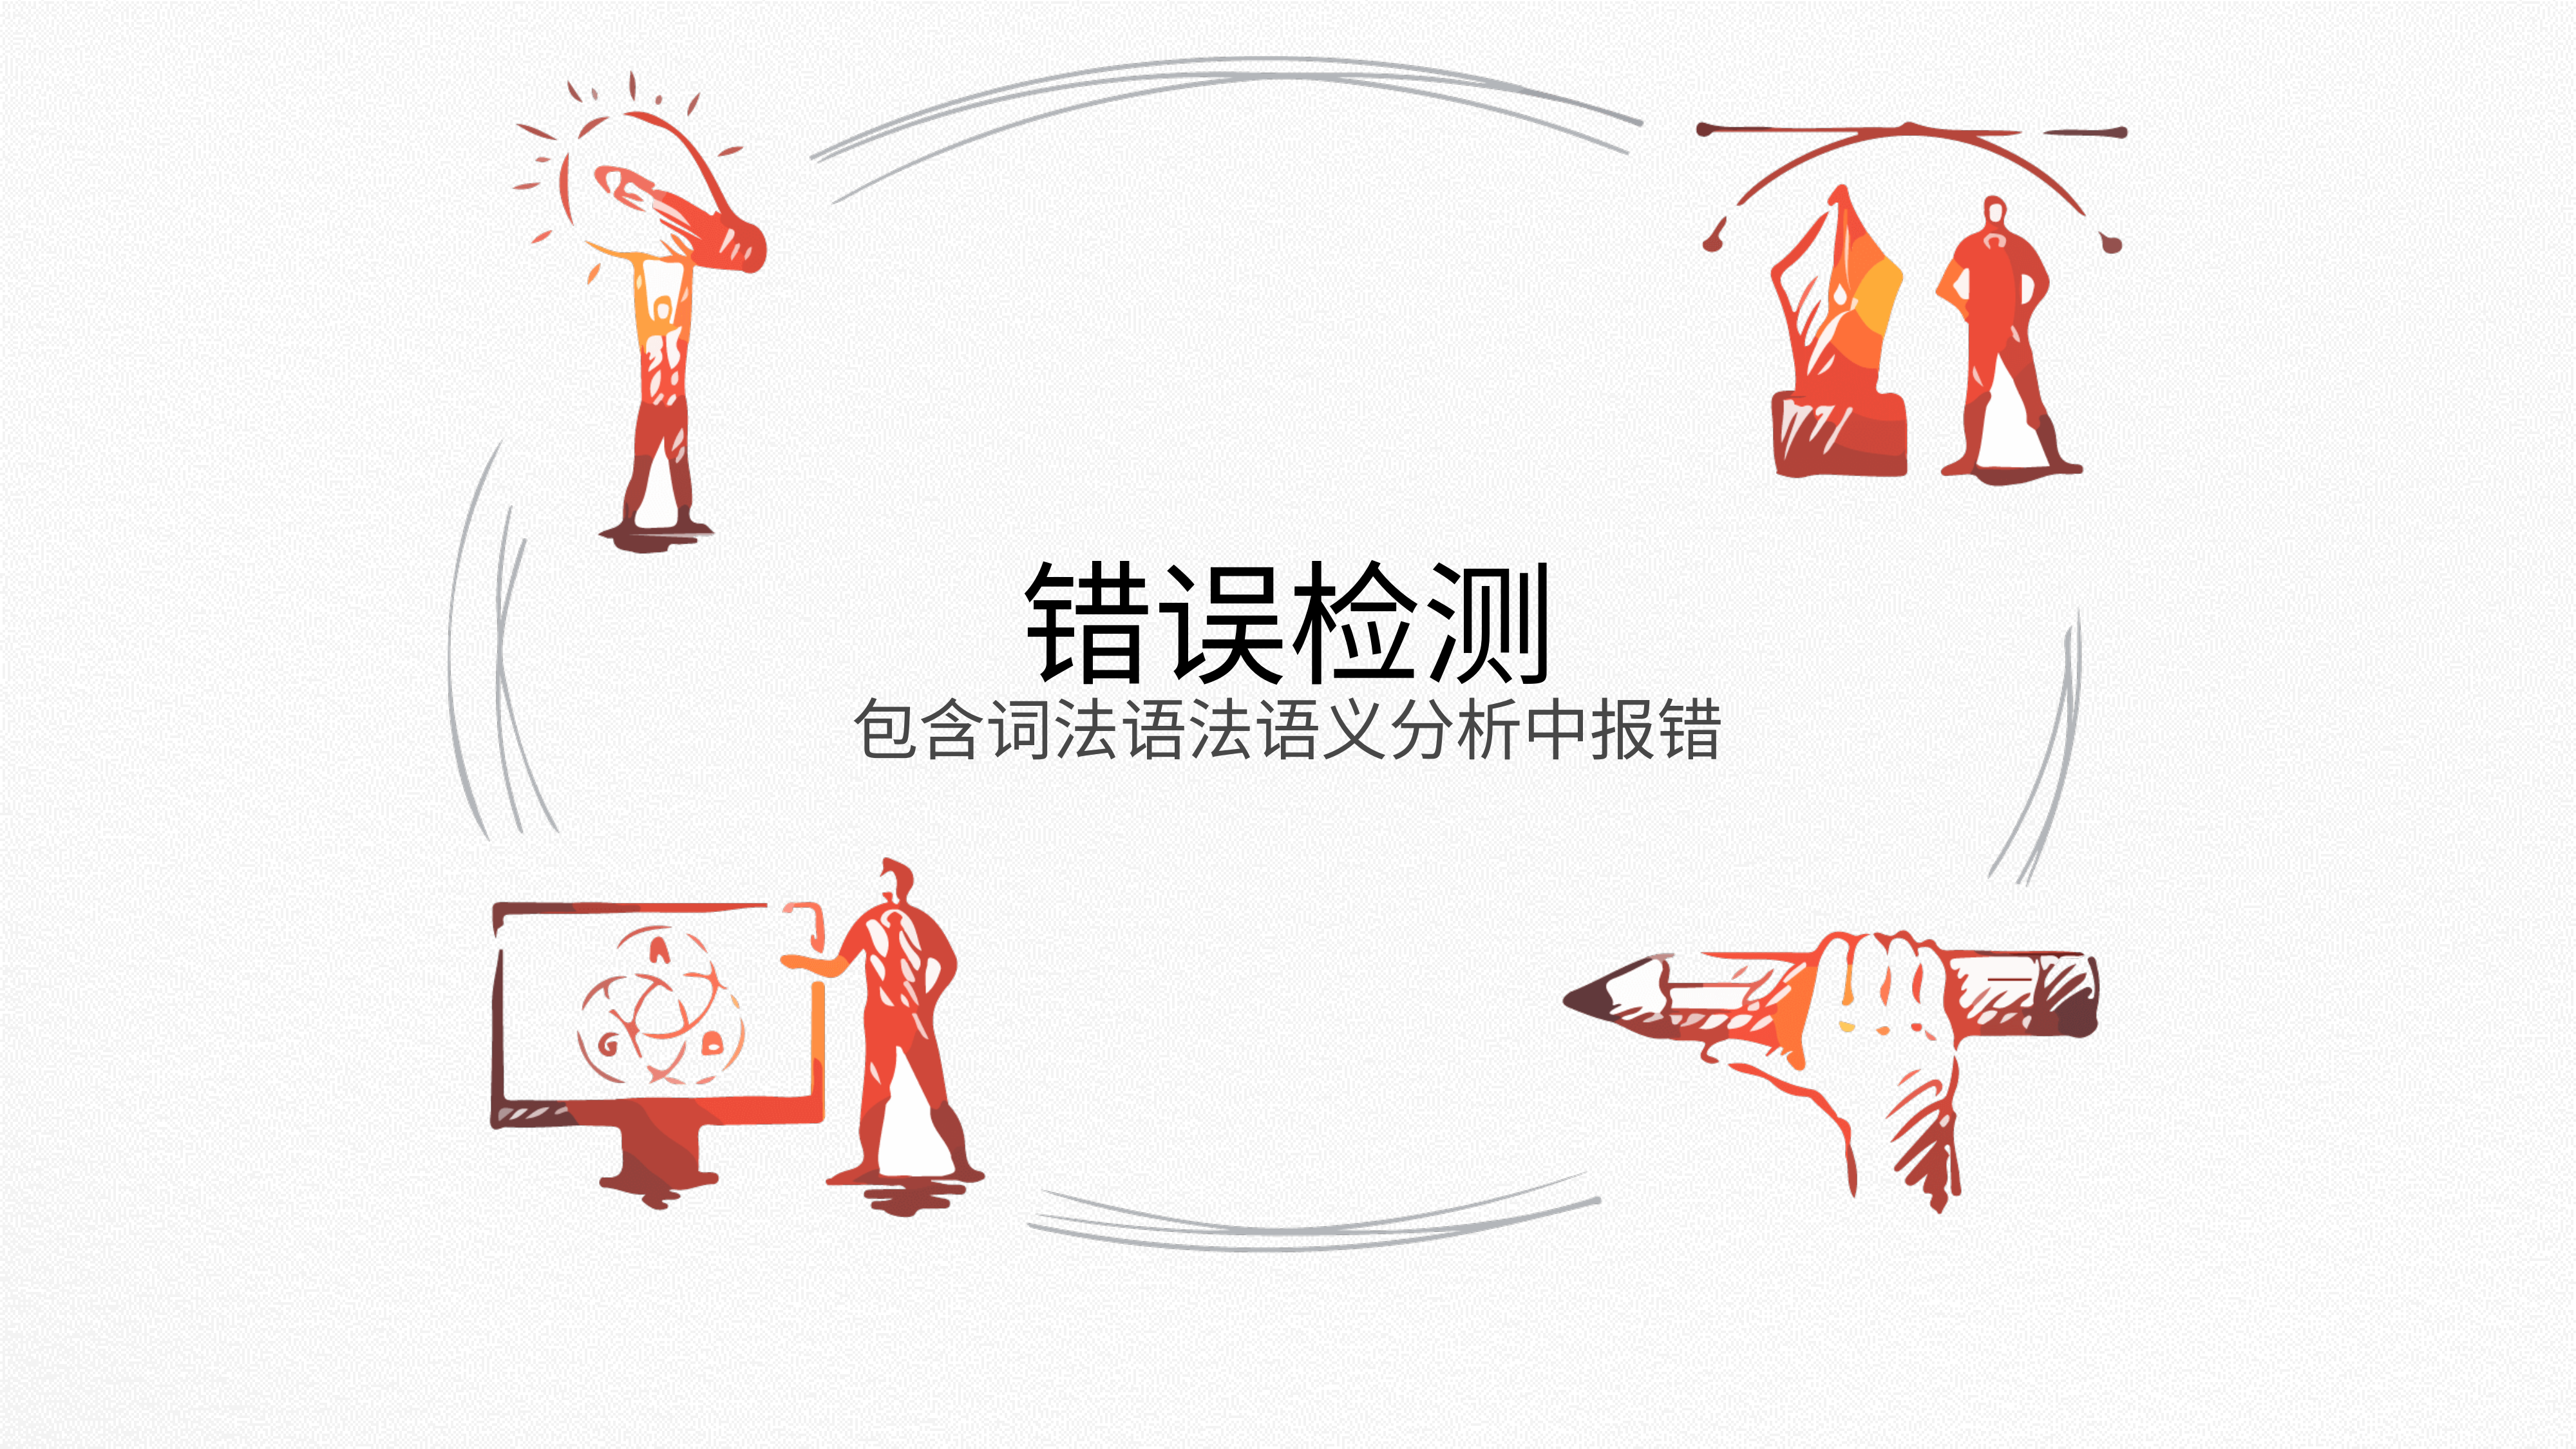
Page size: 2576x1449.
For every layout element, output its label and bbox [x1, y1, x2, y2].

picture [447, 55, 2129, 1254]
text_box [842, 533, 1734, 774]
